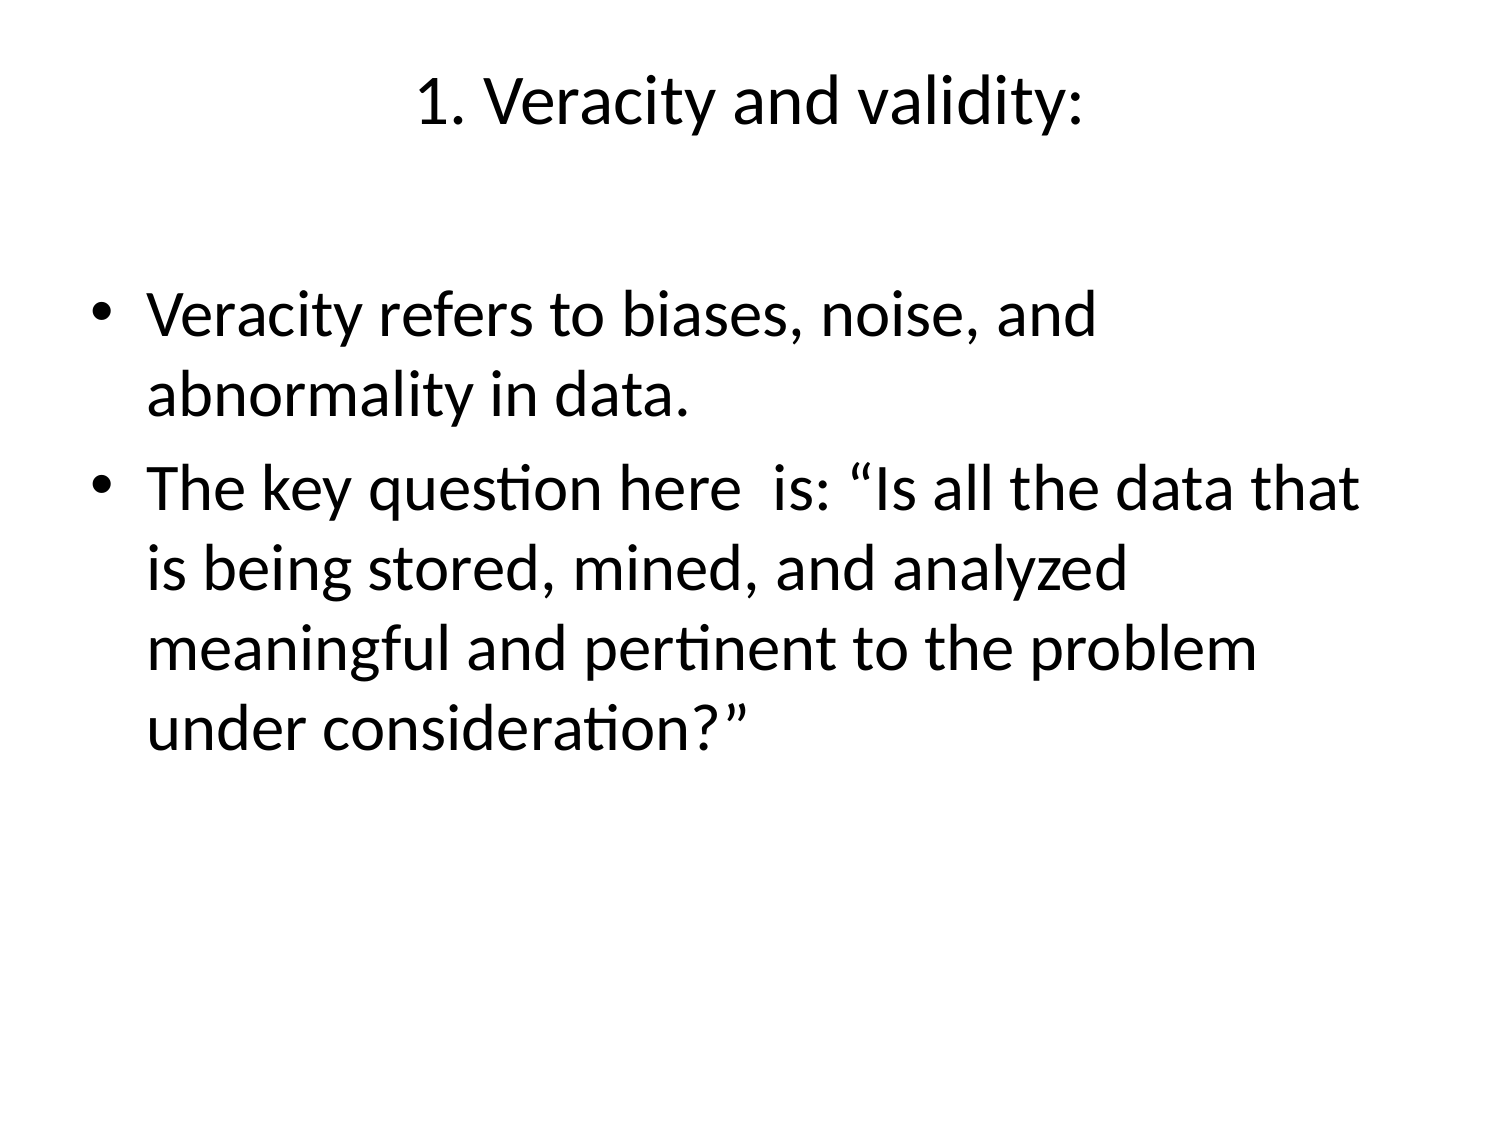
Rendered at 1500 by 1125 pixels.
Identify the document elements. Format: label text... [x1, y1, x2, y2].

title 1. Veracity and validity: [75, 45, 1425, 233]
list Veracity refers to biases, noise, and abnormality in data. The key question here is: “Is all the data that is being stored, mined, and analyzed meaningful and pertinent to the problem under consideration?” [75, 262, 1425, 1005]
